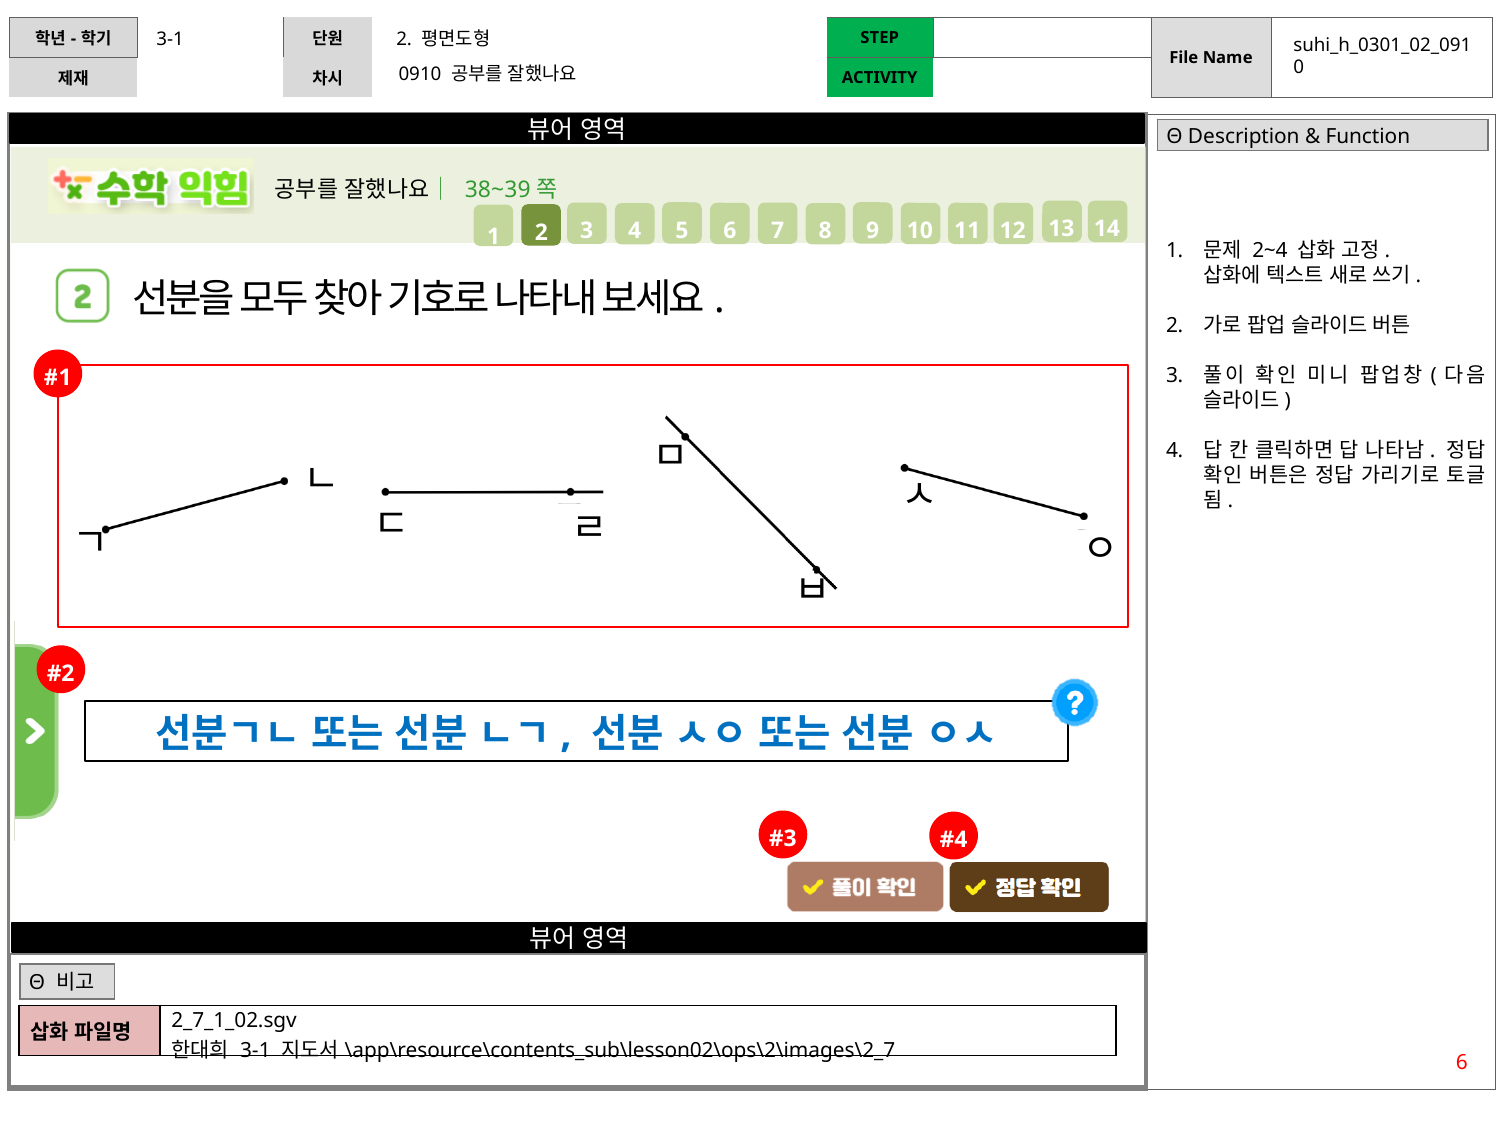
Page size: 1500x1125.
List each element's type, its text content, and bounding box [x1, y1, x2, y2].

text_box #4 [927, 809, 981, 858]
text_box 6 [708, 209, 750, 251]
text_box suhi_h_0301_02_0910 [1278, 25, 1489, 91]
text_box 9 [852, 194, 900, 250]
text_box 14 [1079, 192, 1140, 248]
text_box 공부를 잘했나요│ 38~39쪽 [259, 166, 808, 209]
text_box [72, 363, 1130, 629]
text_box 4 [616, 209, 661, 251]
picture [1045, 673, 1105, 733]
picture [784, 858, 944, 913]
text_box 선분을 모두 찾아 기호로 나타내 보세요. [117, 265, 871, 328]
text_box 0910 공부를 잘했나요 [383, 54, 635, 91]
table_header 2_7_1_02.sgv 한대희 3-1 지도서\app\resource\contents_sub\lesson02\ops\2\images\2_7 [161, 1006, 1115, 1055]
text_box 2. 평면도형 [381, 18, 538, 55]
text_box 3 [565, 209, 616, 251]
text_box 1 [472, 209, 520, 257]
text_box #3 [756, 808, 810, 861]
text_box #2 [74, 646, 88, 692]
text_box 7 [756, 194, 806, 251]
table_header Θ Description & Function [1158, 120, 1487, 150]
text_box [57, 364, 1118, 614]
text_box 선분ㄱㄴ 또는 선분 ㄴㄱ, 선분 ㅅㅇ 또는 선분 ㅇㅅ [85, 701, 1068, 762]
text_box 11 [939, 194, 984, 251]
picture [52, 263, 112, 326]
text_box 8 [806, 194, 852, 251]
picture [48, 158, 254, 214]
text_box 13 [1033, 192, 1079, 248]
text_box [56, 614, 1118, 621]
text_box 문제 2~4 삽화 고정. 삽화에 텍스트 새로 쓰기. 가로 팝업 슬라이드 버튼 풀이 확인 미니 팝업창(다음 슬라이드) 답 칸 클릭하면 답 나타남. 정답 확인 버튼은 정답 가리기로 토글 됨. [1151, 179, 1500, 544]
picture [948, 858, 1111, 913]
table_header 삽화 파일명 [20, 1006, 159, 1055]
text_box 10 [892, 194, 939, 251]
text_box 12 [984, 194, 1046, 251]
text_box 2 [520, 209, 567, 253]
text_box 3-1 [141, 18, 284, 55]
picture [14, 621, 69, 841]
text_box #1 [31, 347, 83, 399]
text_box 5 [661, 209, 709, 250]
